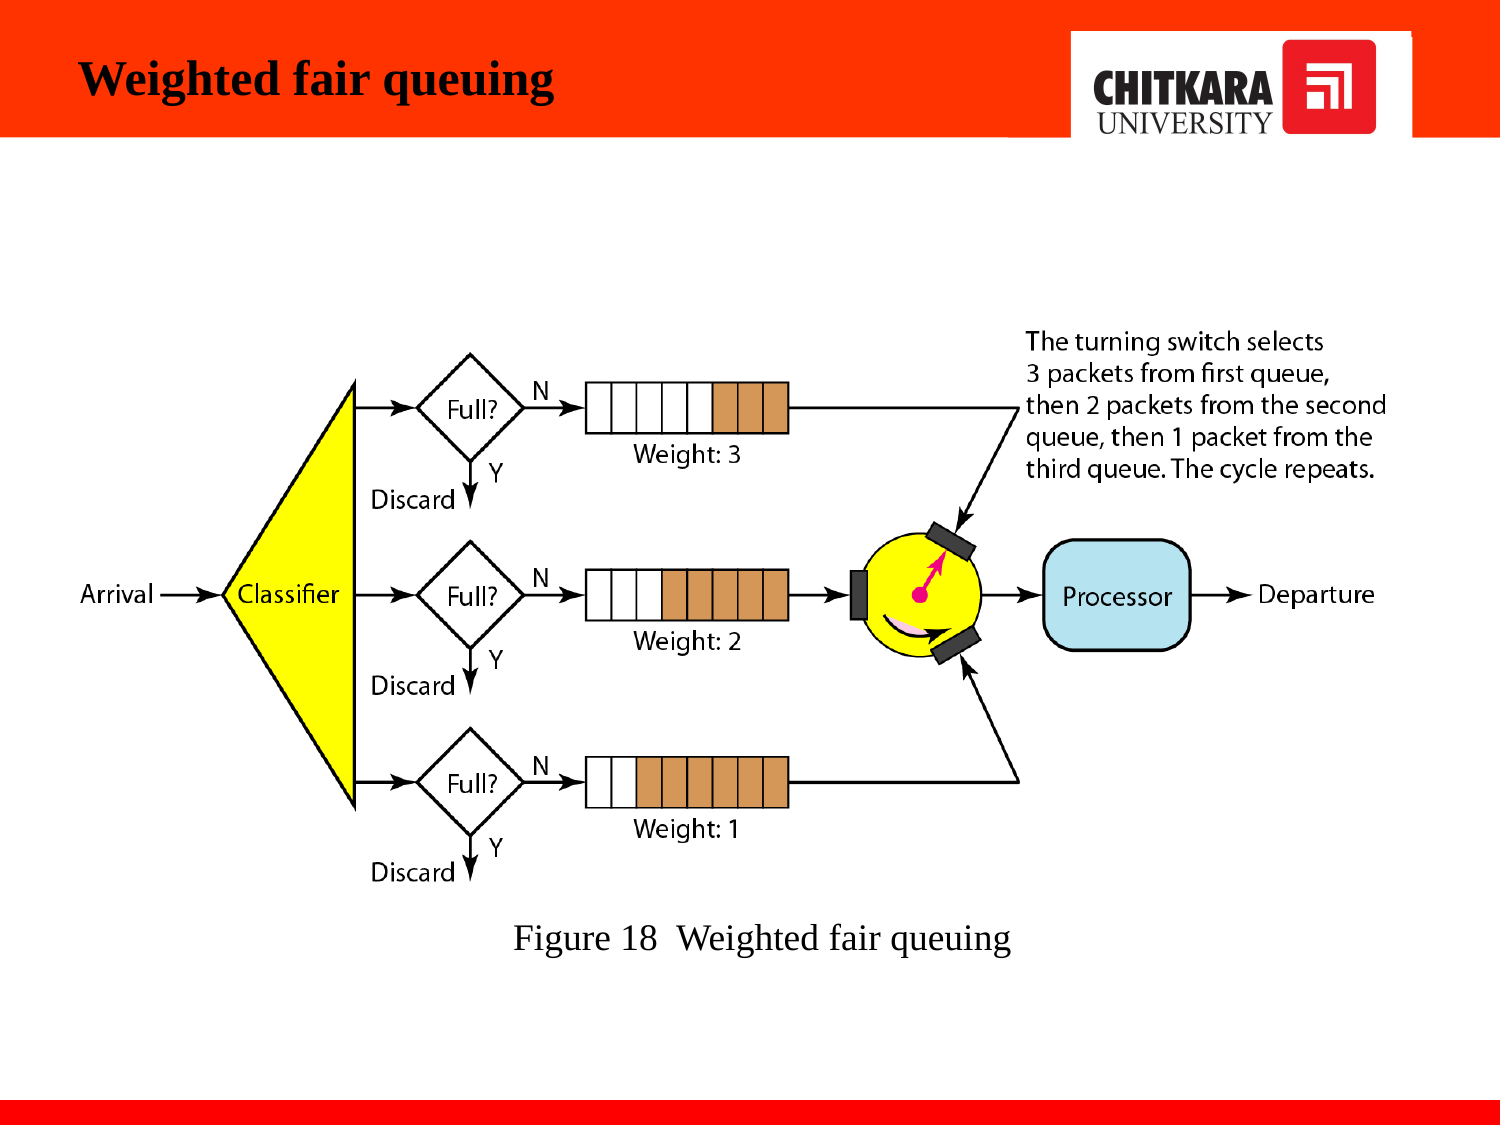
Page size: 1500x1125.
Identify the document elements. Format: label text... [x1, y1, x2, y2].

picture [79, 327, 1388, 889]
text_box Weighted fair queuing [62, 37, 575, 113]
text_box Figure 18 Weighted fair queuing [498, 905, 1050, 966]
picture [1074, 37, 1391, 138]
